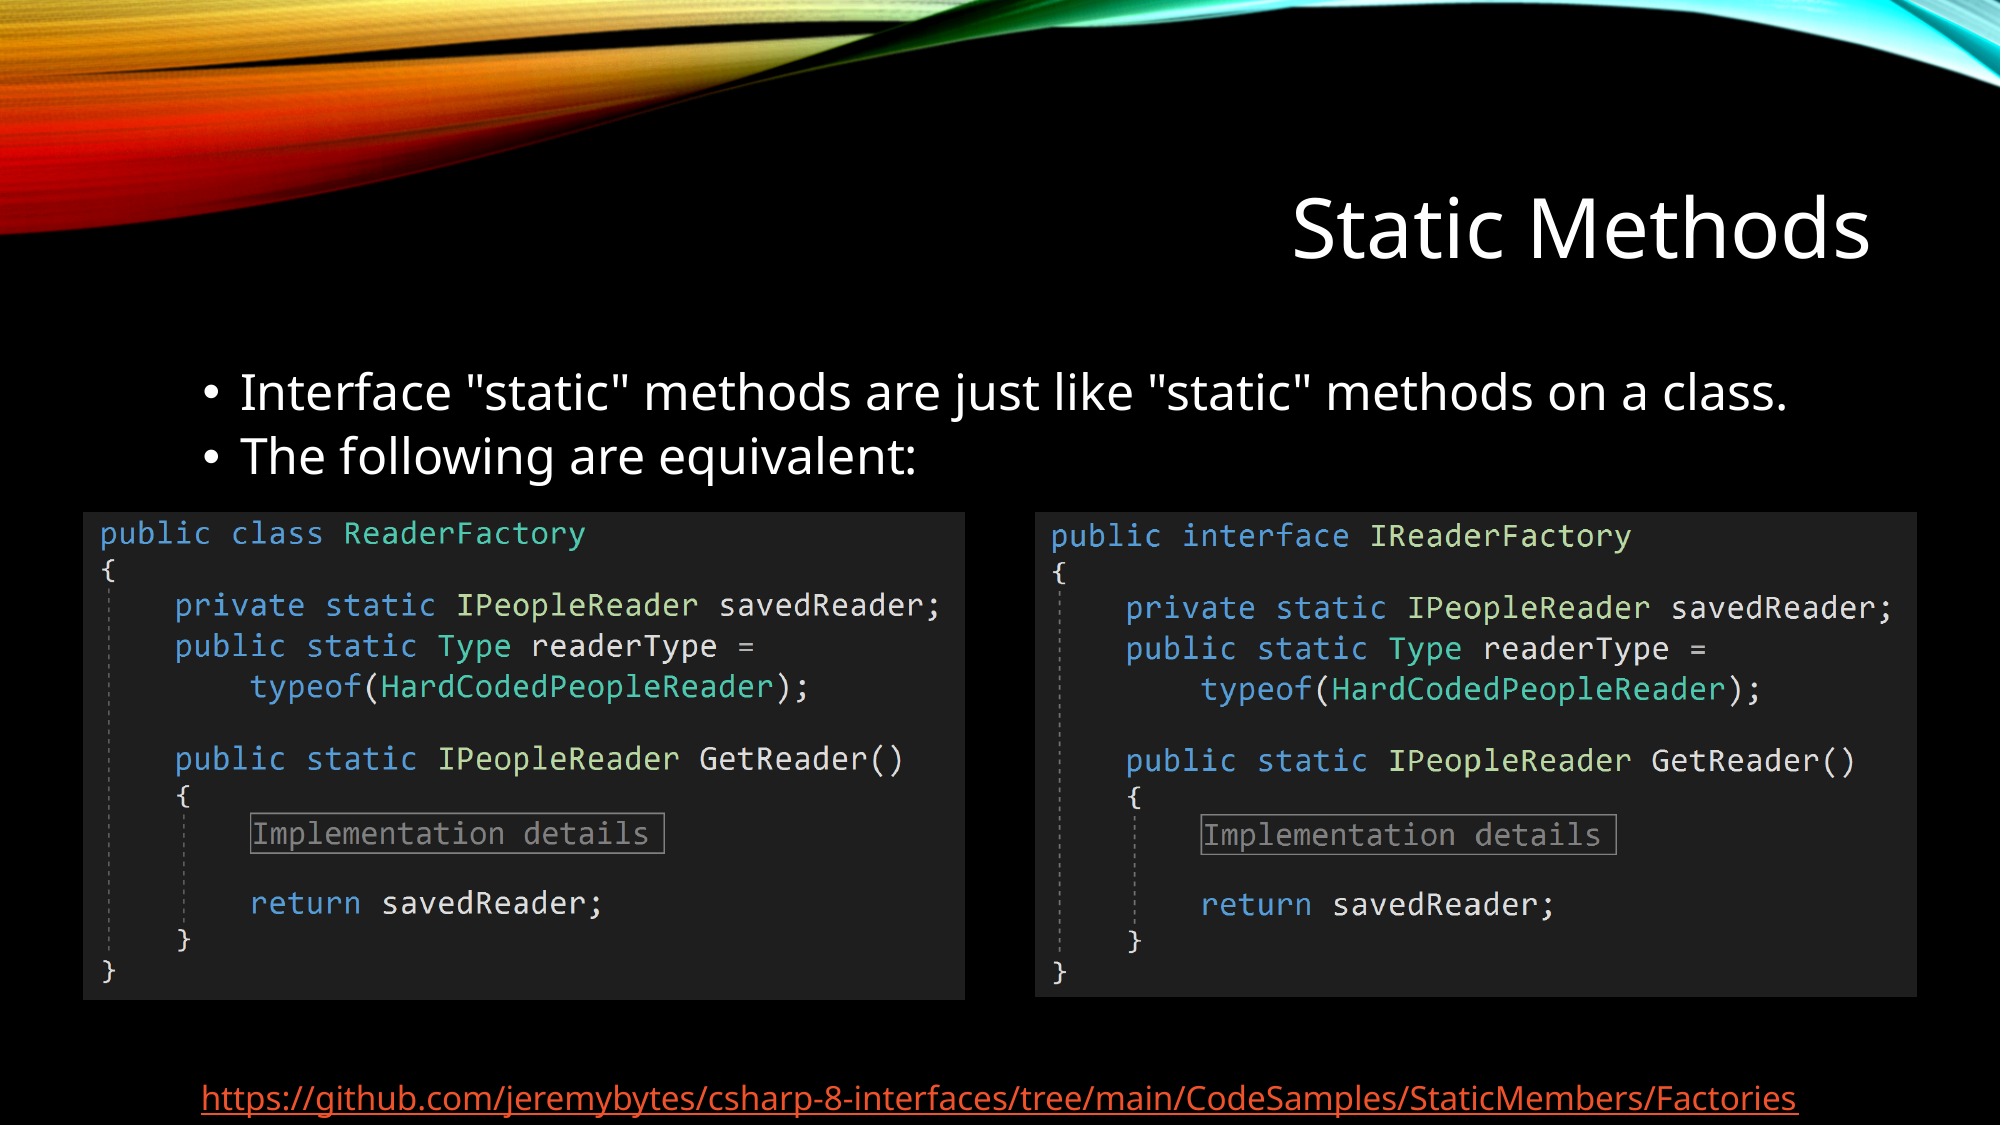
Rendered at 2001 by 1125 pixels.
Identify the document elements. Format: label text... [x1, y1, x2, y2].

picture [82, 511, 965, 1000]
list Interface "static" methods are just like "static" methods on a class. The following are equivalent: [112, 360, 1888, 1021]
title Static Methods [474, 125, 1888, 338]
text_box https://github.com/jeremybytes/csharp-8-interfaces/tree/main/CodeSamples/StaticMembers/Factories [0, 1069, 2000, 1125]
picture [1035, 511, 1917, 997]
picture [0, 0, 2000, 237]
